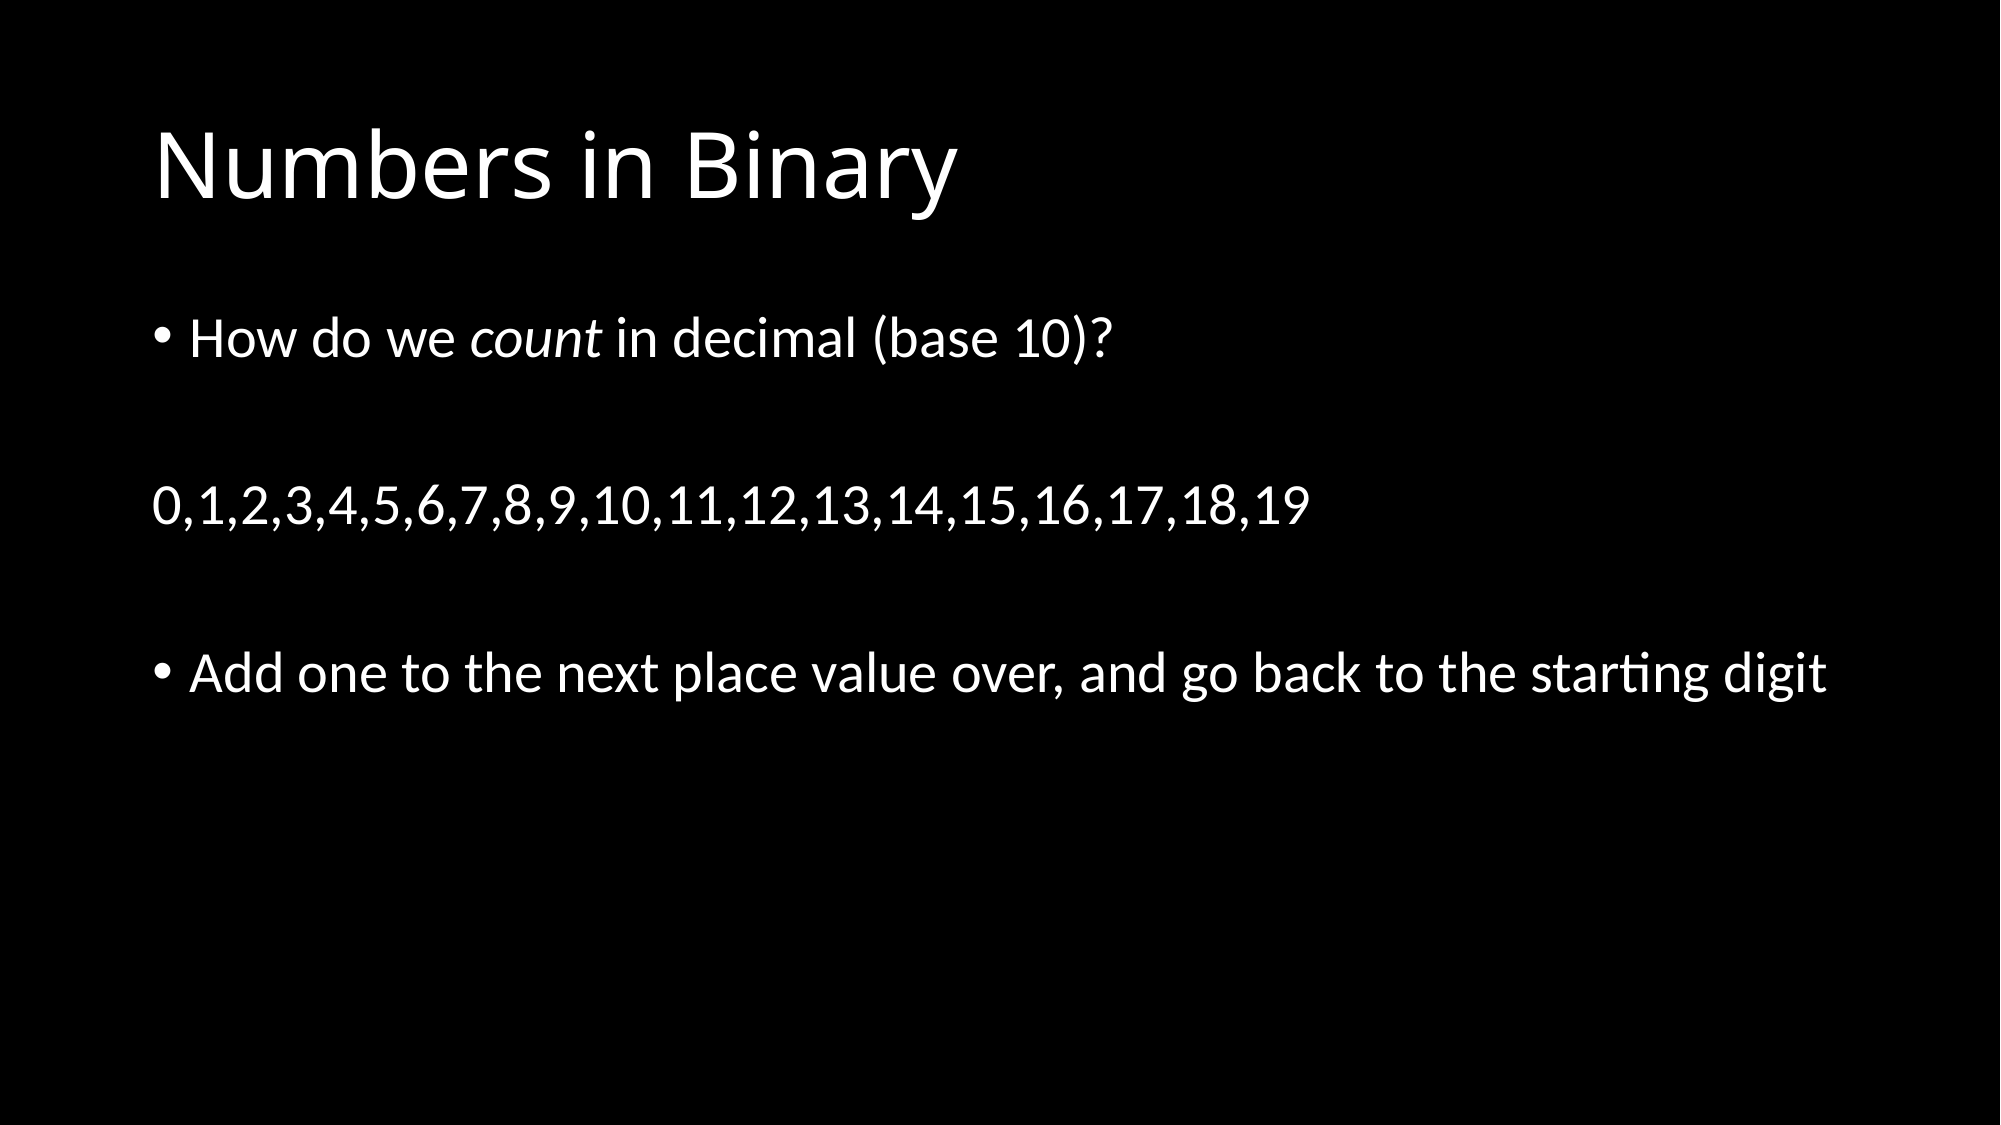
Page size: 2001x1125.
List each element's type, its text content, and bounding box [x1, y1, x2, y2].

title Numbers in Binary [137, 59, 1863, 278]
list How do we count in decimal (base 10)? 0,1,2,3,4,5,6,7,8,9,10,11,12,13,14,15,16,17,18,19 Add one to the next place value over, and go back to the starting digit [137, 299, 1863, 1014]
